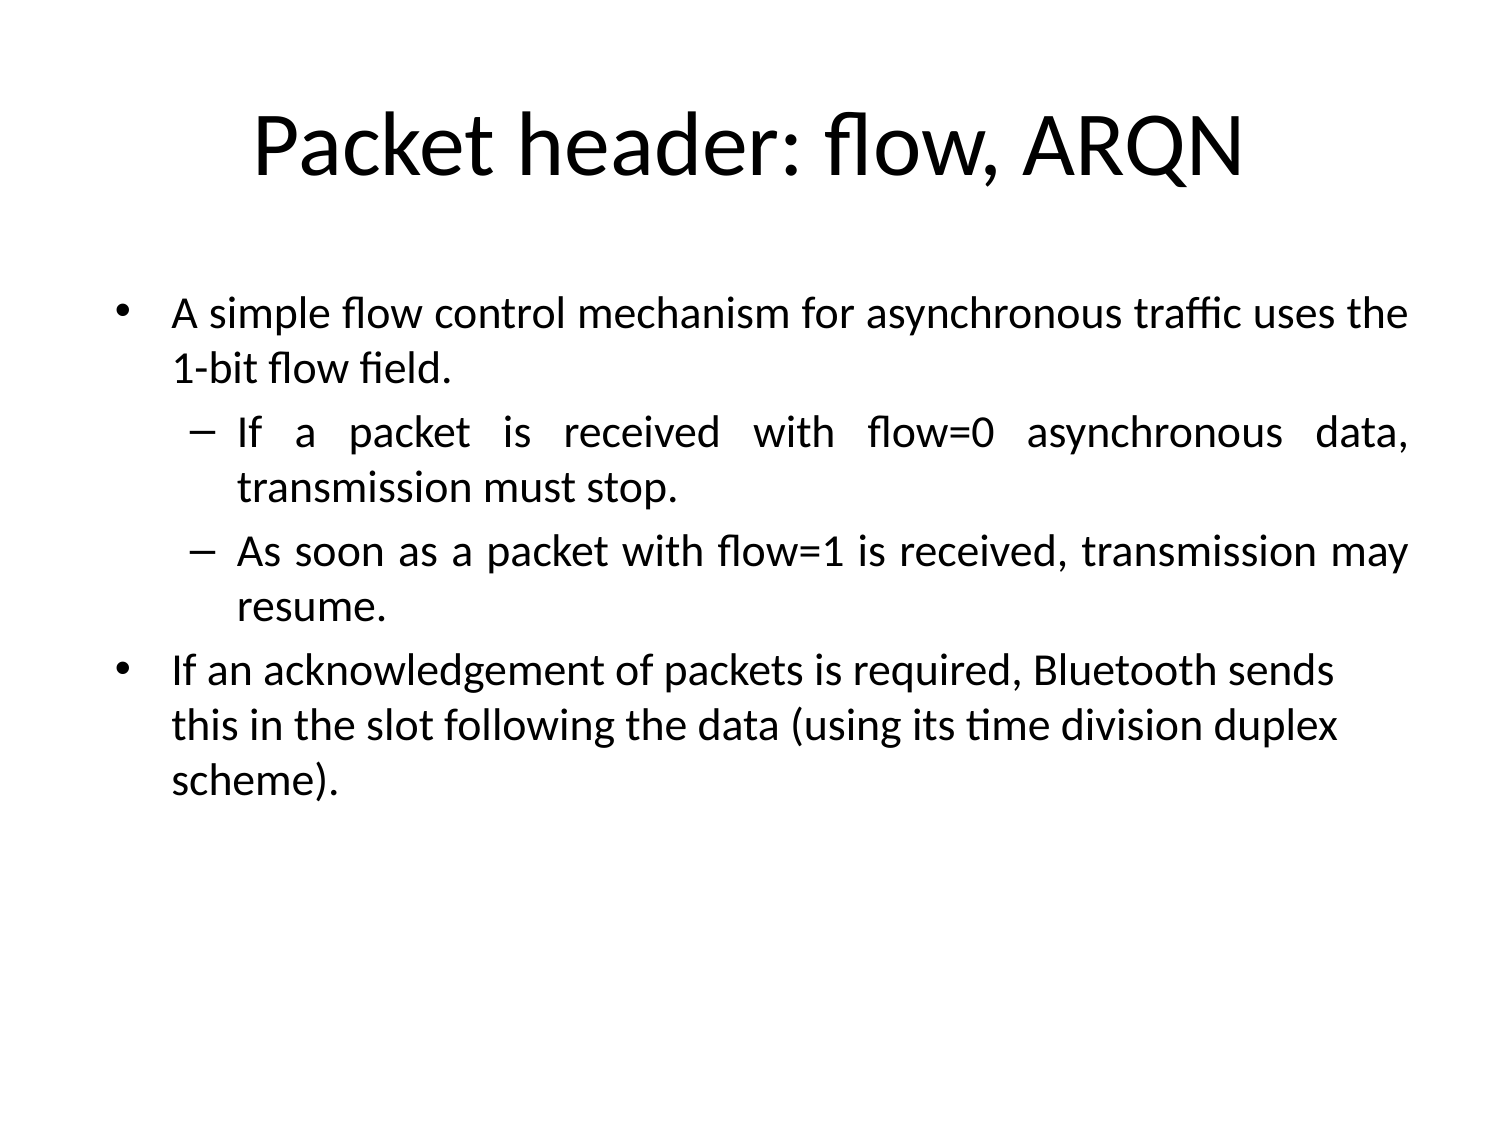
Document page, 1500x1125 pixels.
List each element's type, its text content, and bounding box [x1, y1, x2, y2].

title Packet header: flow, ARQN [75, 45, 1425, 233]
list A simple flow control mechanism for asynchronous traffic uses the 1-bit flow field. If a packet is received with flow=0 asynchronous data, transmission must stop. As soon as a packet with flow=1 is received, transmission may resume. If an acknowledgement of packets is required, Bluetooth sends this in the slot following the data (using its time division duplex scheme). [99, 275, 1425, 1000]
